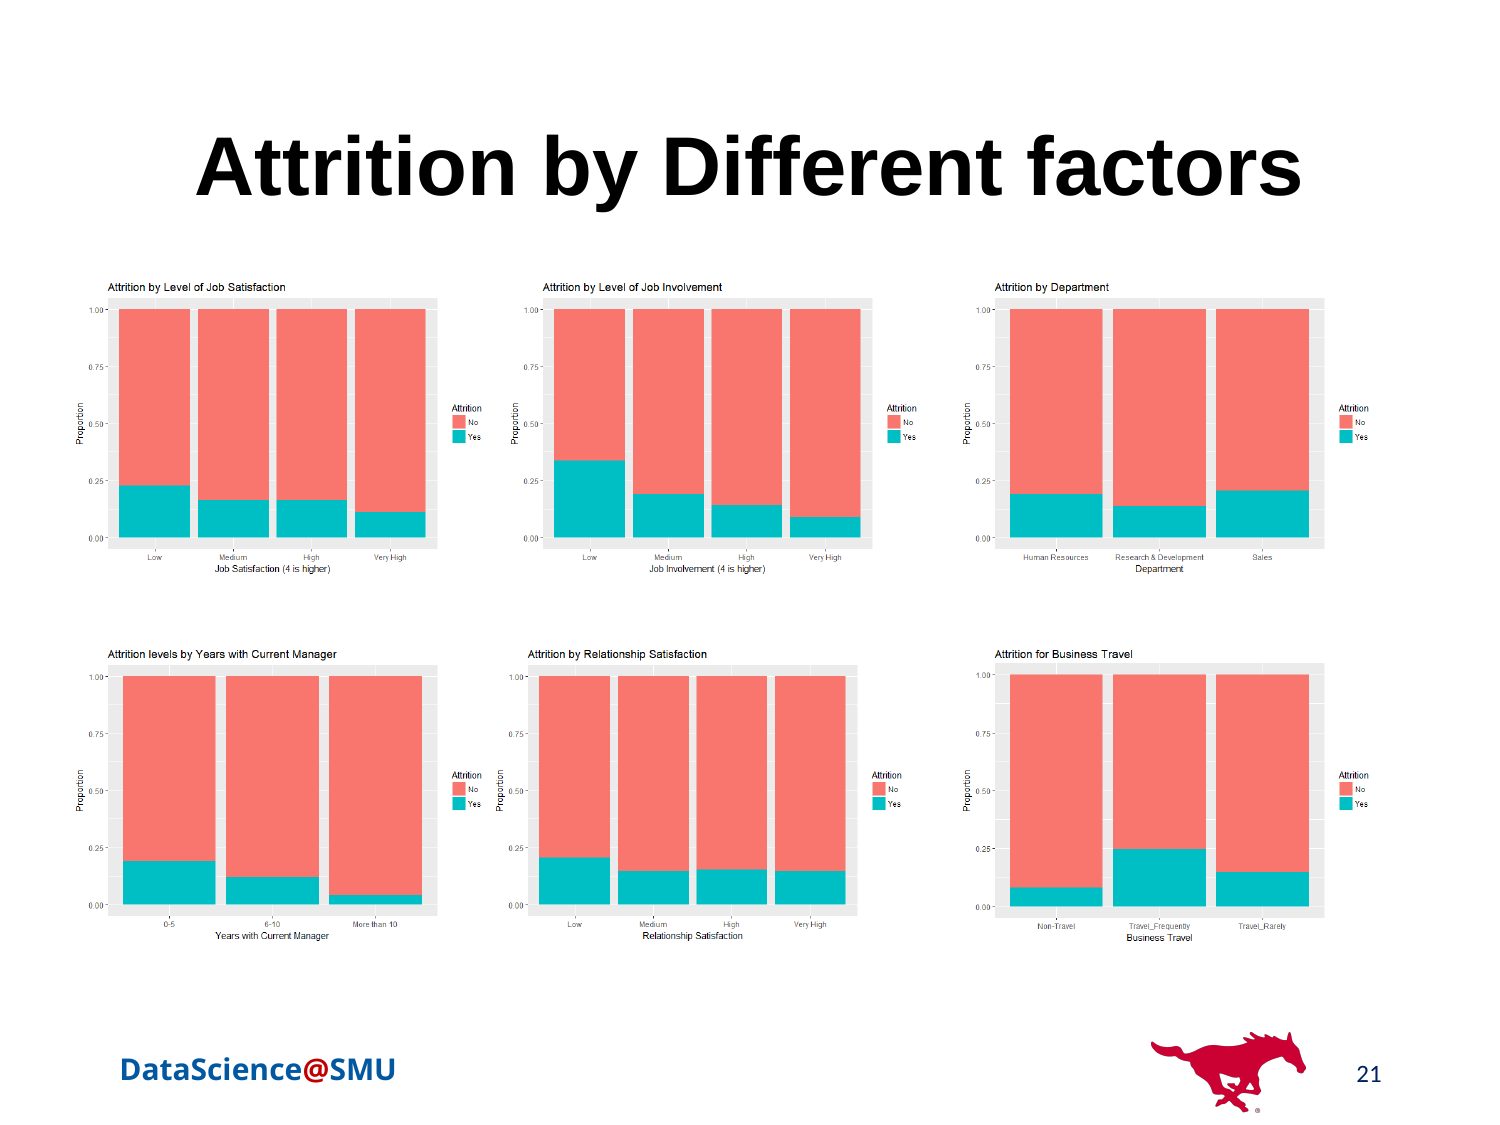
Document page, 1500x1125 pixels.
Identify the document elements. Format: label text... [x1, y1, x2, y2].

picture [957, 644, 1378, 945]
picture [957, 277, 1378, 578]
picture [70, 277, 491, 578]
picture [70, 644, 911, 945]
picture [505, 277, 926, 578]
title Attrition by Different factors [103, 59, 1397, 278]
picture [1151, 1032, 1306, 1042]
picture [1151, 1103, 1306, 1113]
slide_number 21 [1059, 1042, 1397, 1103]
